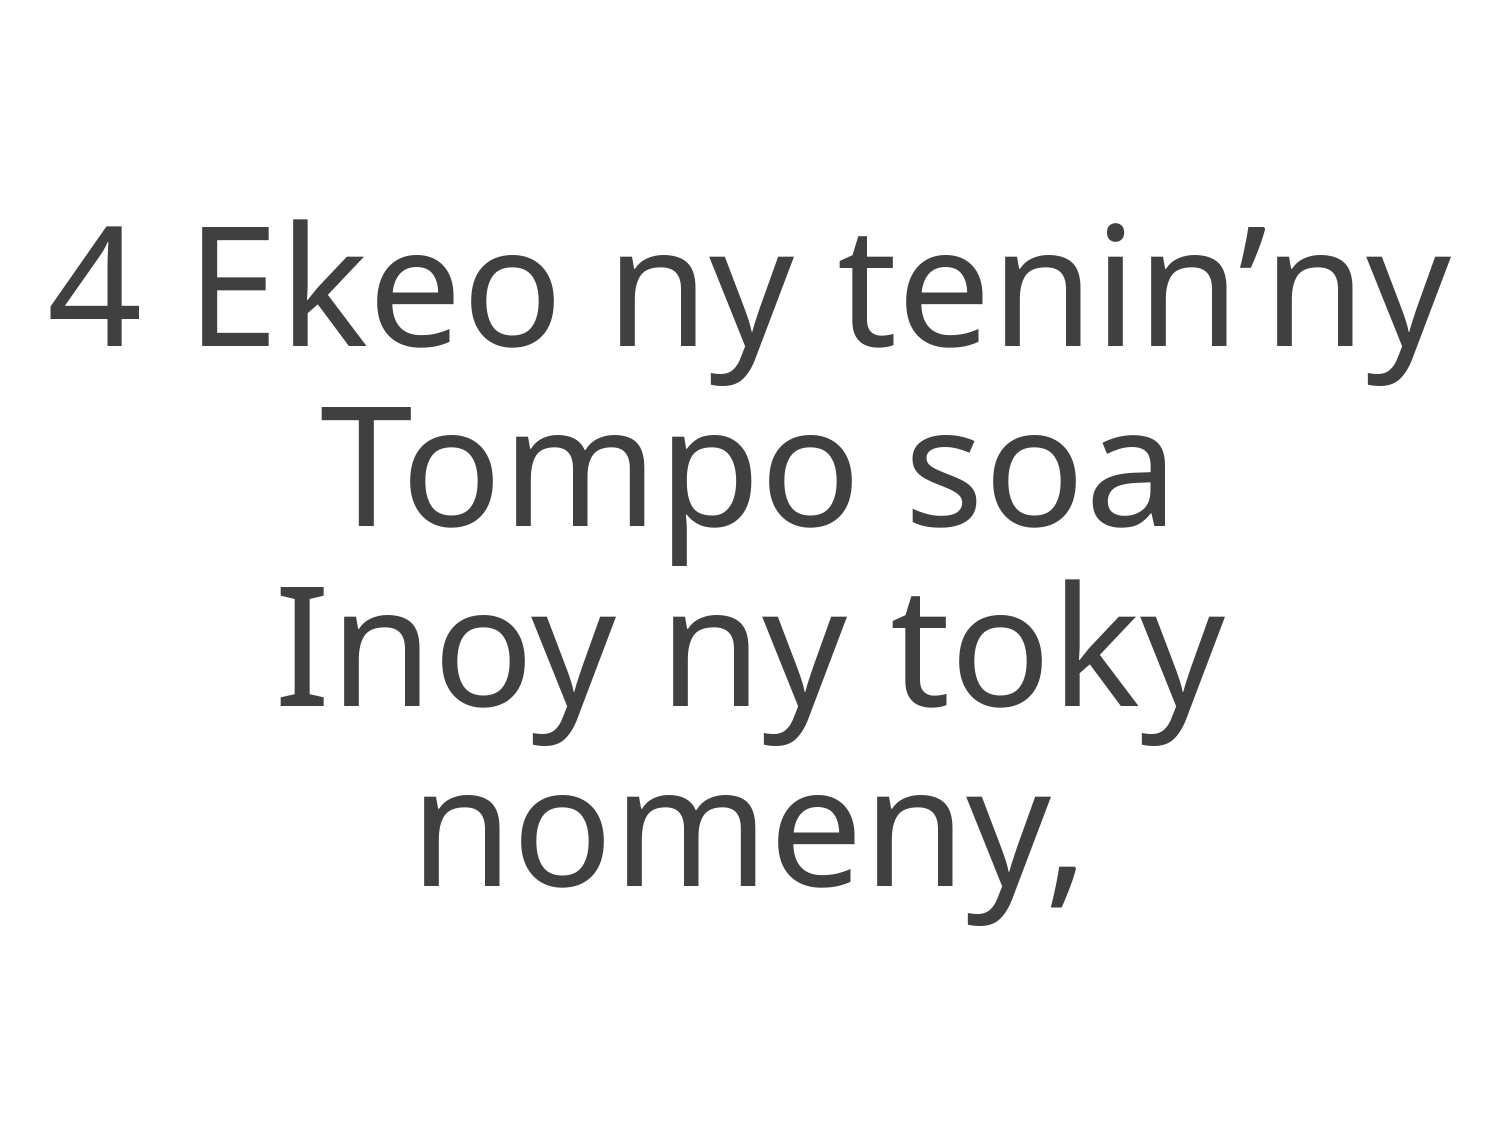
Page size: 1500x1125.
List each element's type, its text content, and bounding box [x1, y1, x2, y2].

title 4 Ekeo ny tenin’ny Tompo soa Inoy ny toky nomeny, [0, 453, 1500, 672]
